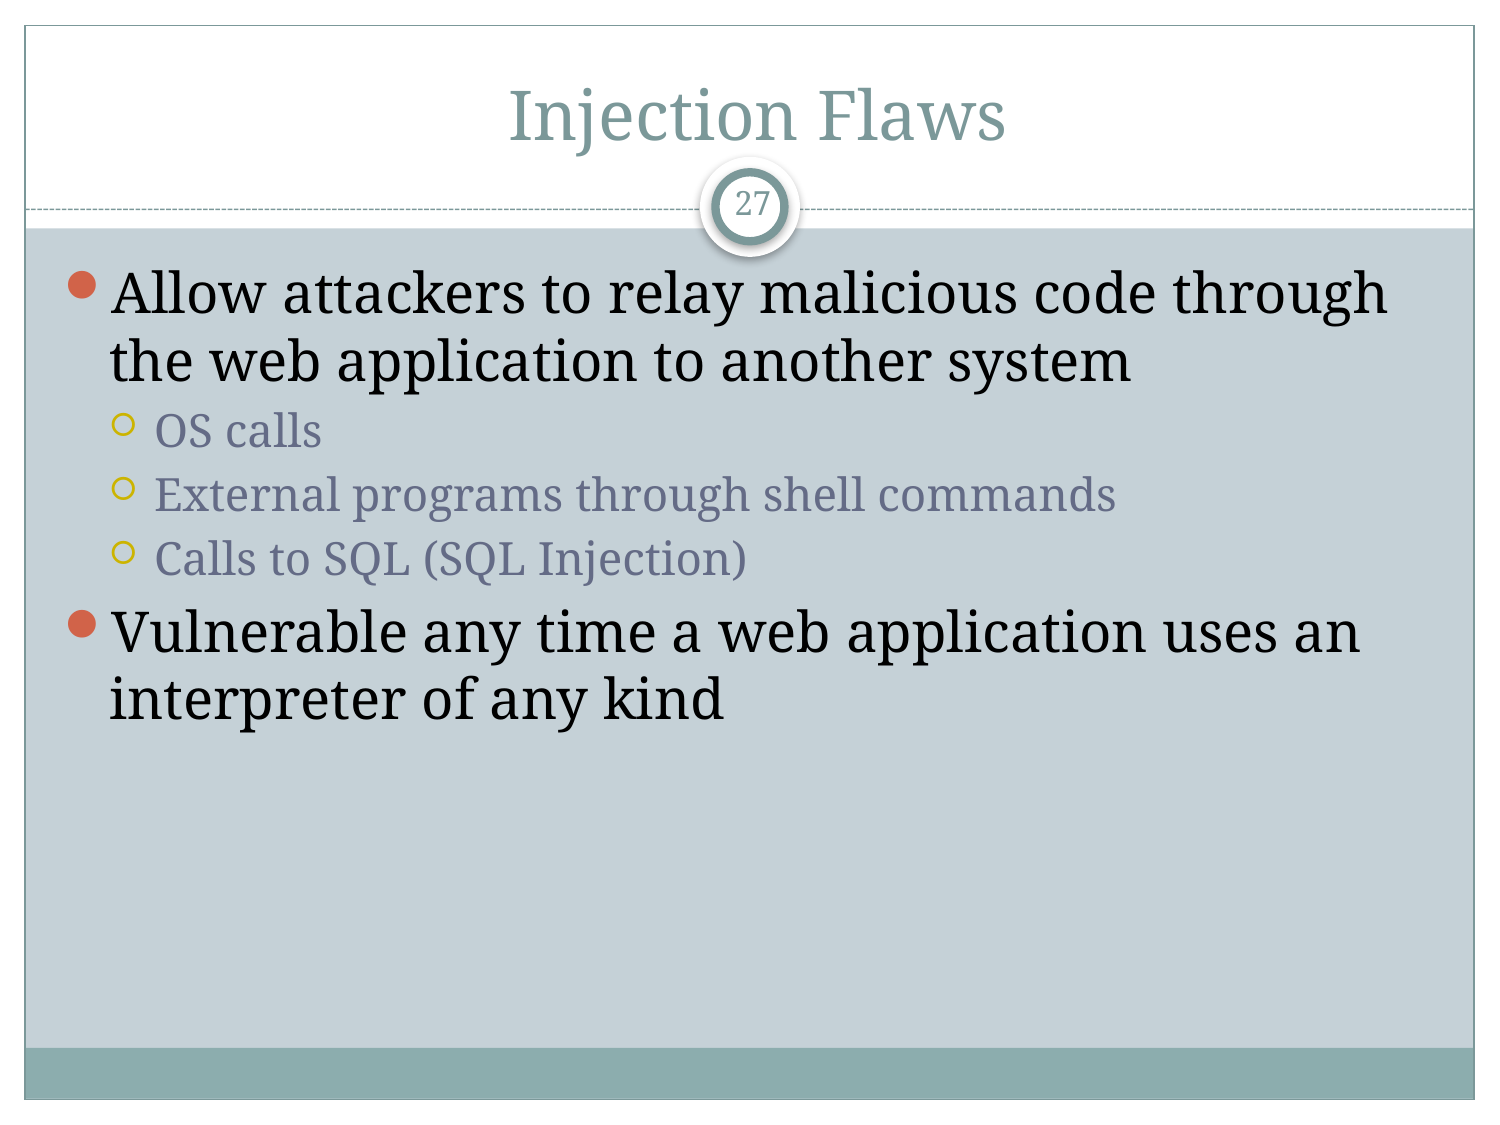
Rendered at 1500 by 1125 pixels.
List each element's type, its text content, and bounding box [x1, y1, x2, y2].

slide_number 27 [715, 168, 791, 241]
title Injection Flaws [49, 37, 1450, 162]
list Allow attackers to relay malicious code through the web application to another system OS calls External programs through shell commands Calls to SQL (SQL Injection) Vulnerable any time a web application uses an interpreter of any kind [49, 249, 1450, 1005]
